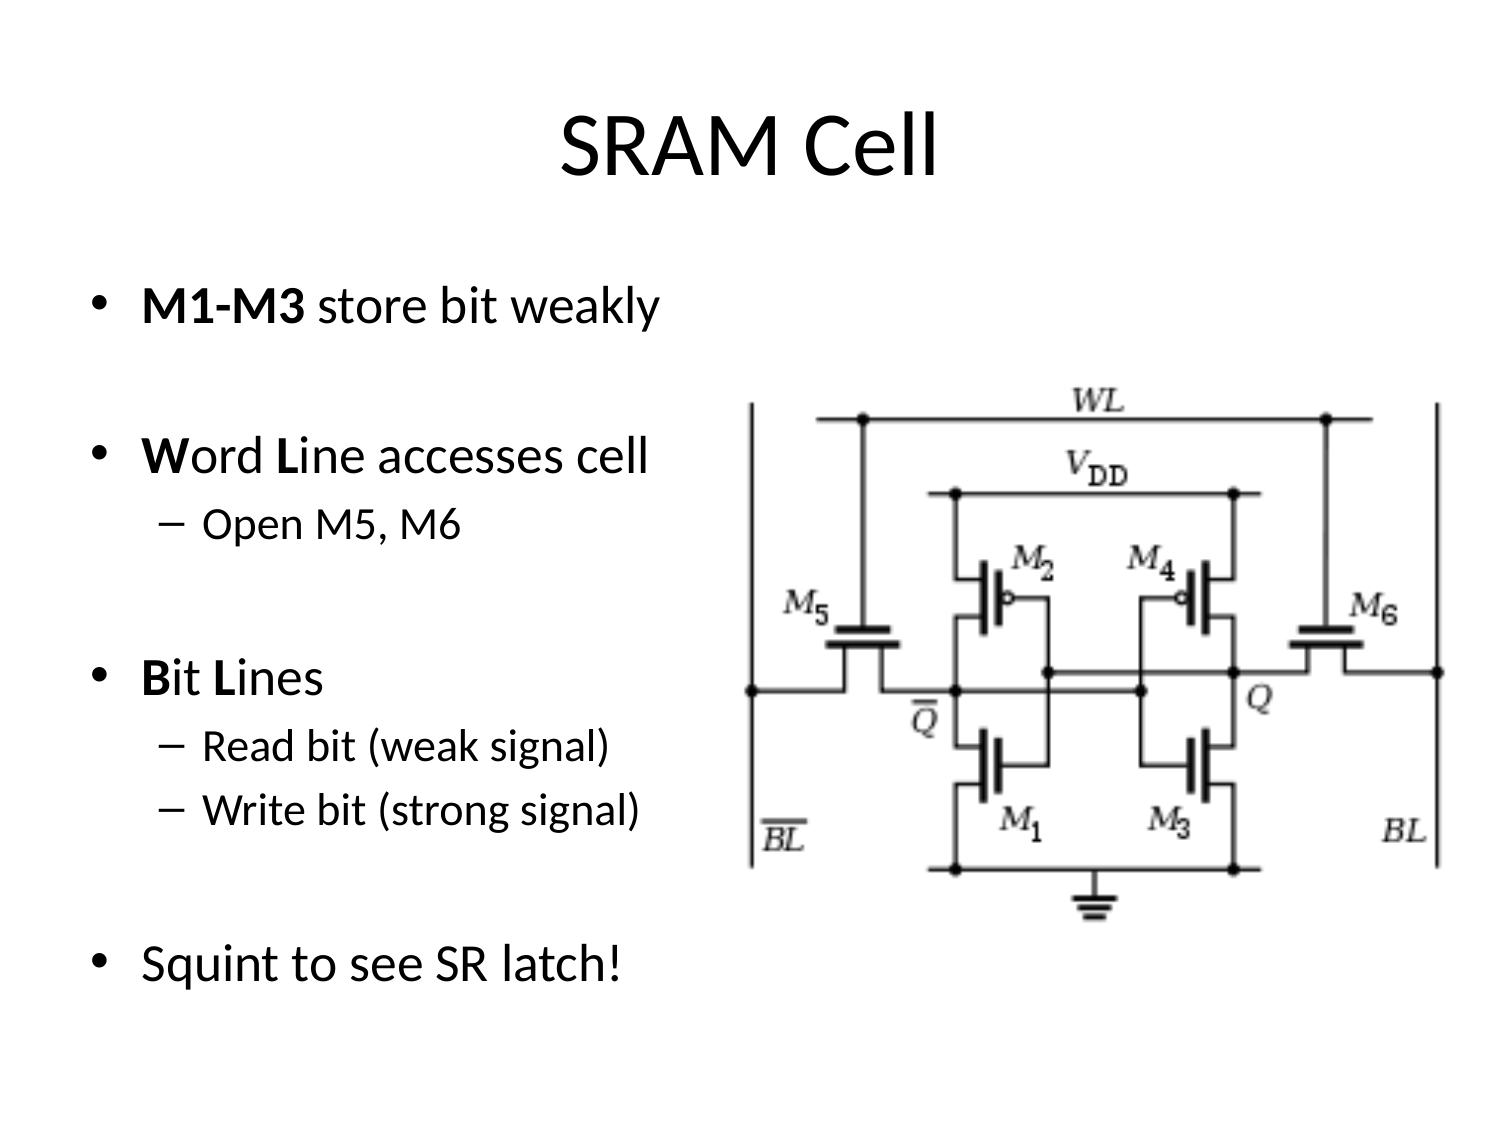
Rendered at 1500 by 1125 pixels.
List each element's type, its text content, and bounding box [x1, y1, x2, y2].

list M1-M3 store bit weakly Word Line accesses cell Open M5, M6 Bit Lines Read bit (weak signal) Write bit (strong signal) Squint to see SR latch! [75, 262, 738, 1005]
picture [724, 374, 1466, 933]
title SRAM Cell [75, 45, 1425, 233]
